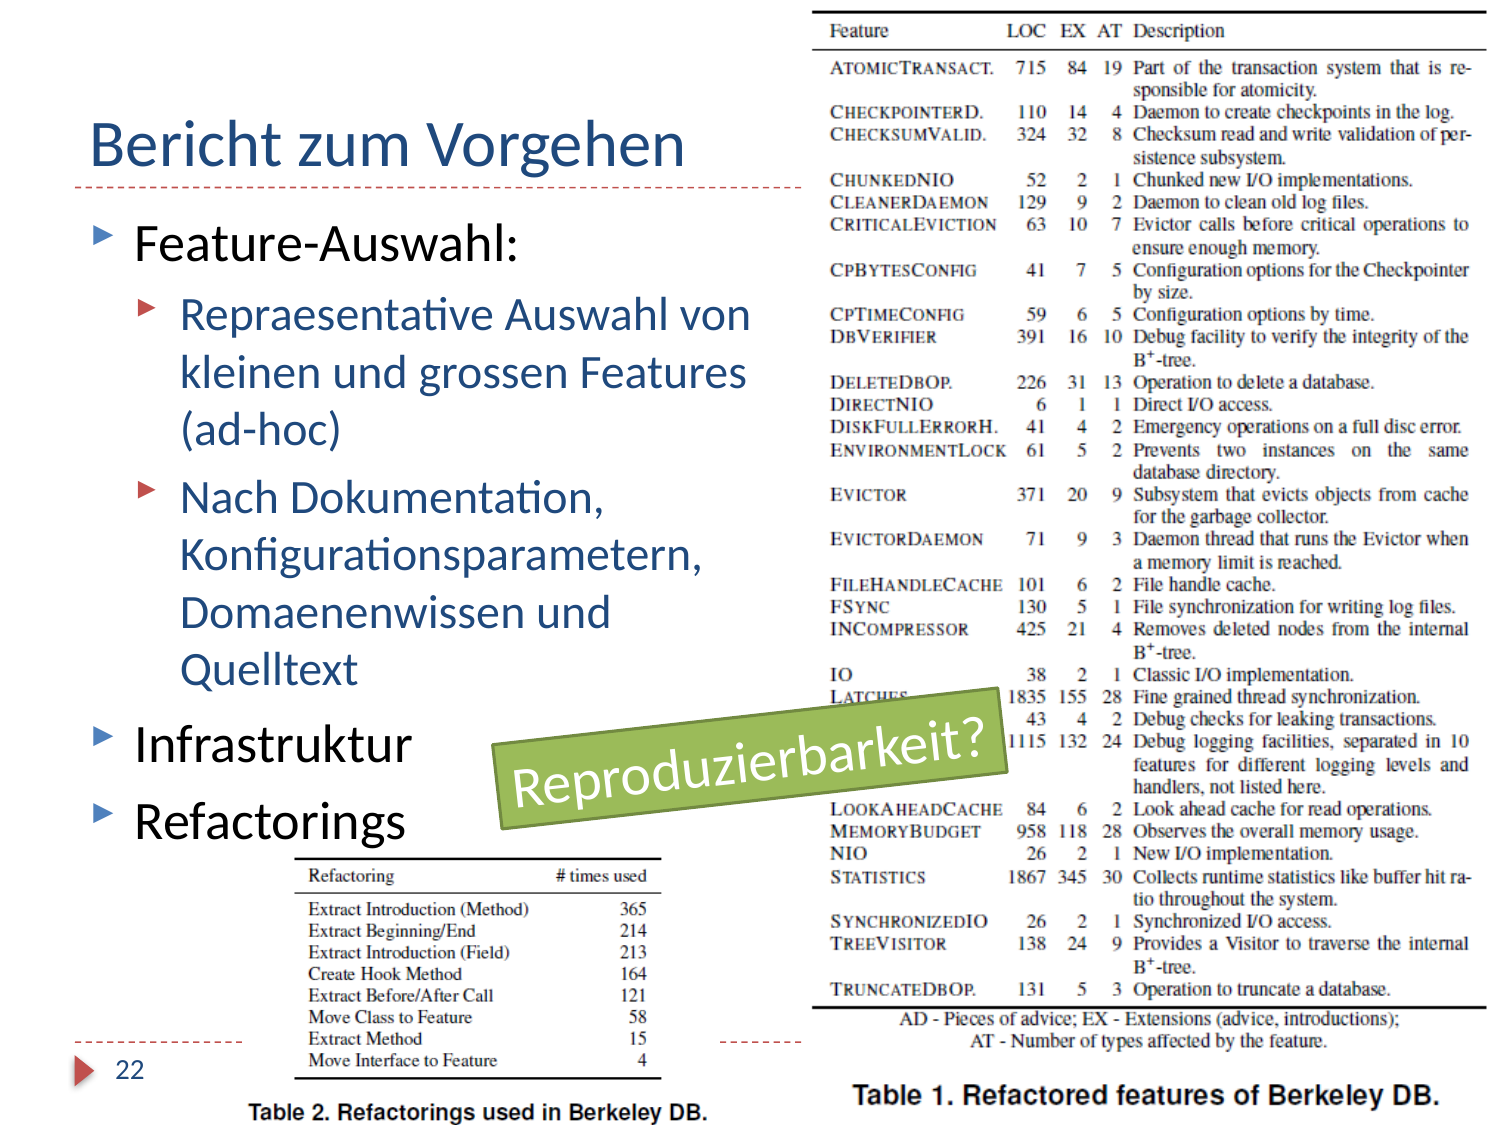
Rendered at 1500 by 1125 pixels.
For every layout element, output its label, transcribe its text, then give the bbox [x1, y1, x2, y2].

text_box Reproduzierbarkeit? [491, 709, 796, 831]
title Bericht zum Vorgehen [75, 24, 796, 188]
list Feature-Auswahl: Repraesentative Auswahl von kleinen und grossen Features (ad-hoc) Nach Dokumentation, Konfigurationsparametern, Domaenenwissen und Quelltext Infrastruktur Refactorings [75, 200, 796, 1010]
picture [241, 847, 721, 1125]
slide_number 22 [100, 1042, 235, 1103]
picture [802, 5, 1500, 1120]
